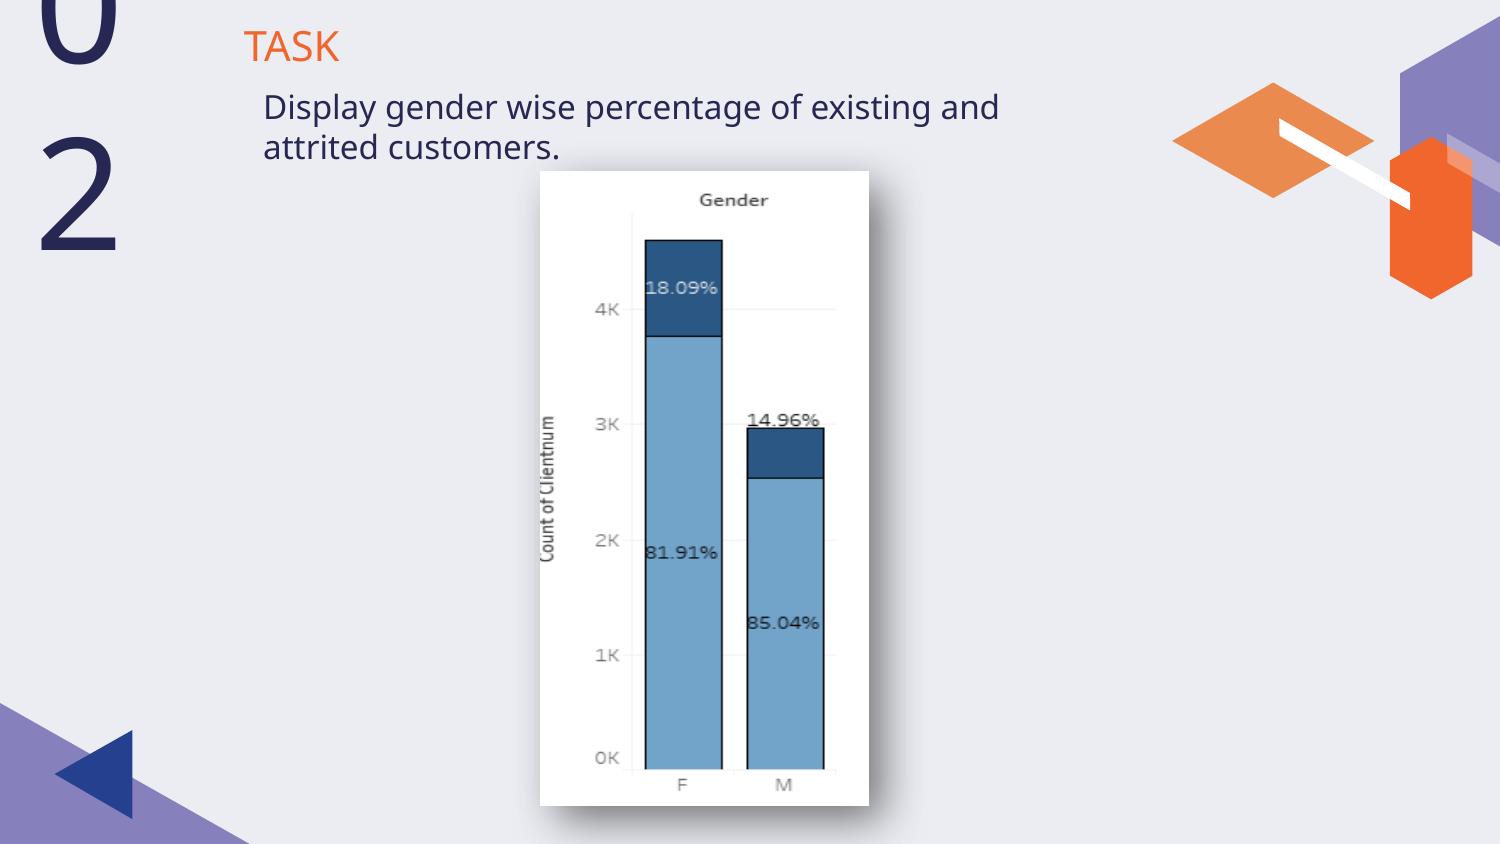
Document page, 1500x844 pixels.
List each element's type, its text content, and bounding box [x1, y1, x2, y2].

title 02 [19, 17, 219, 172]
picture [540, 170, 869, 806]
subtitle Display gender wise percentage of existing and attrited customers. [173, 92, 1137, 159]
subtitle TASK [229, 20, 627, 69]
